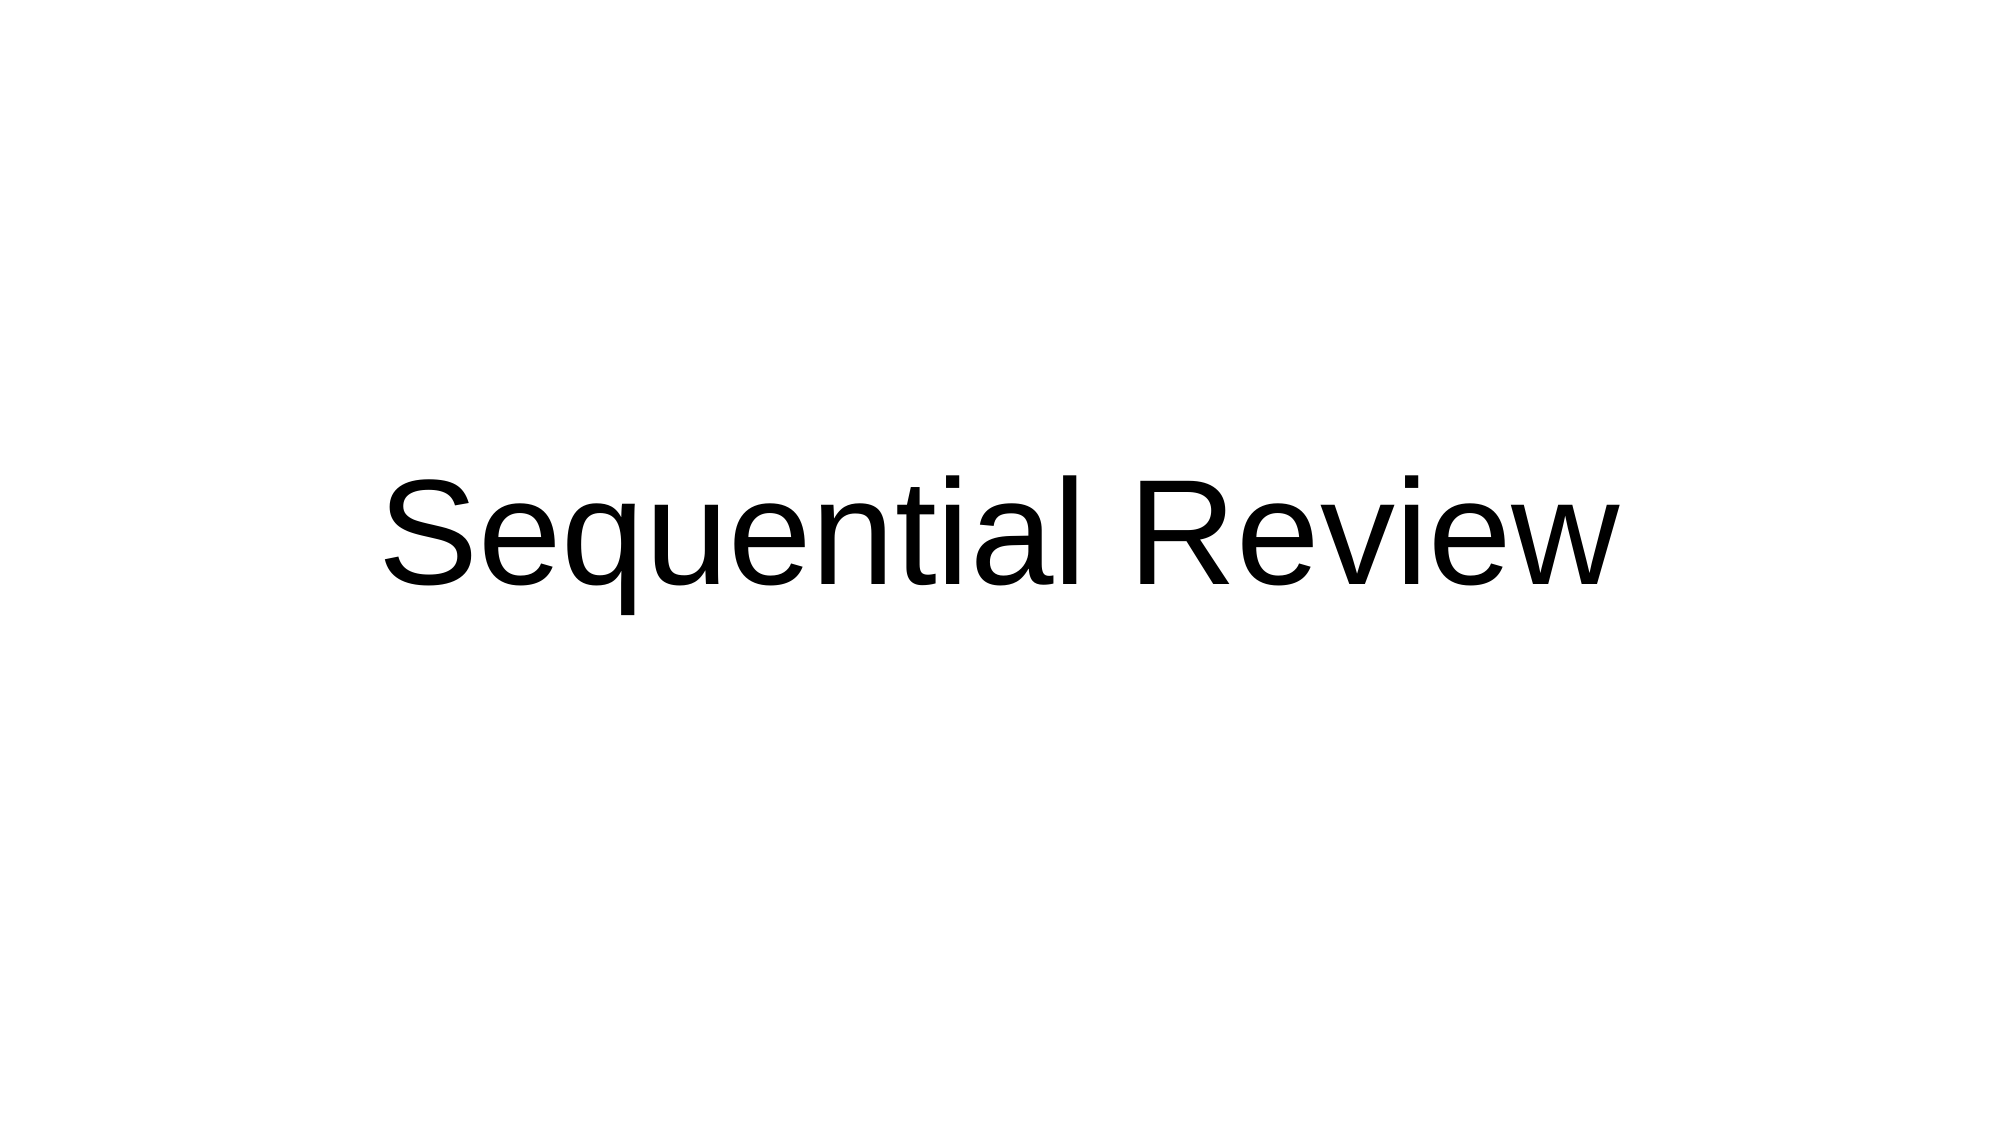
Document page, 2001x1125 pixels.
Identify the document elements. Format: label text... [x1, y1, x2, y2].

list Sequential Review [54, 447, 1946, 685]
